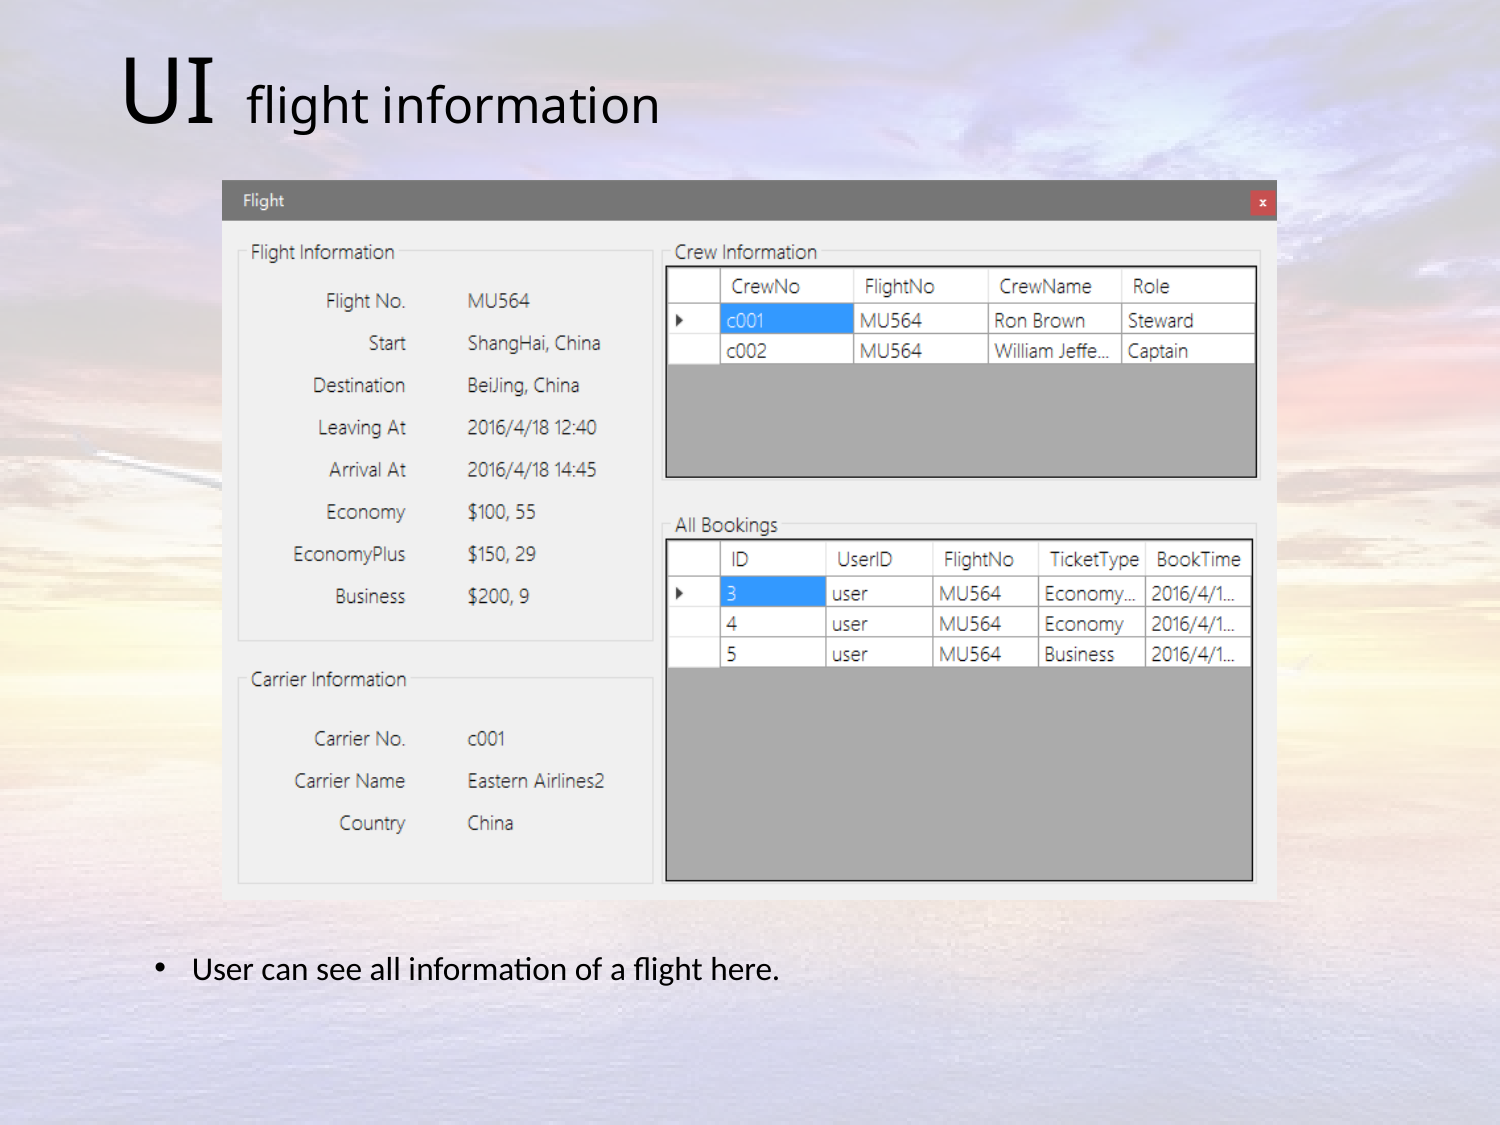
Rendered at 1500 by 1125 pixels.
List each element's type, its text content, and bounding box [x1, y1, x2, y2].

picture [222, 180, 1277, 900]
title UI flight information [103, 6, 1397, 181]
list User can see all information of a flight here. [139, 943, 1361, 1113]
